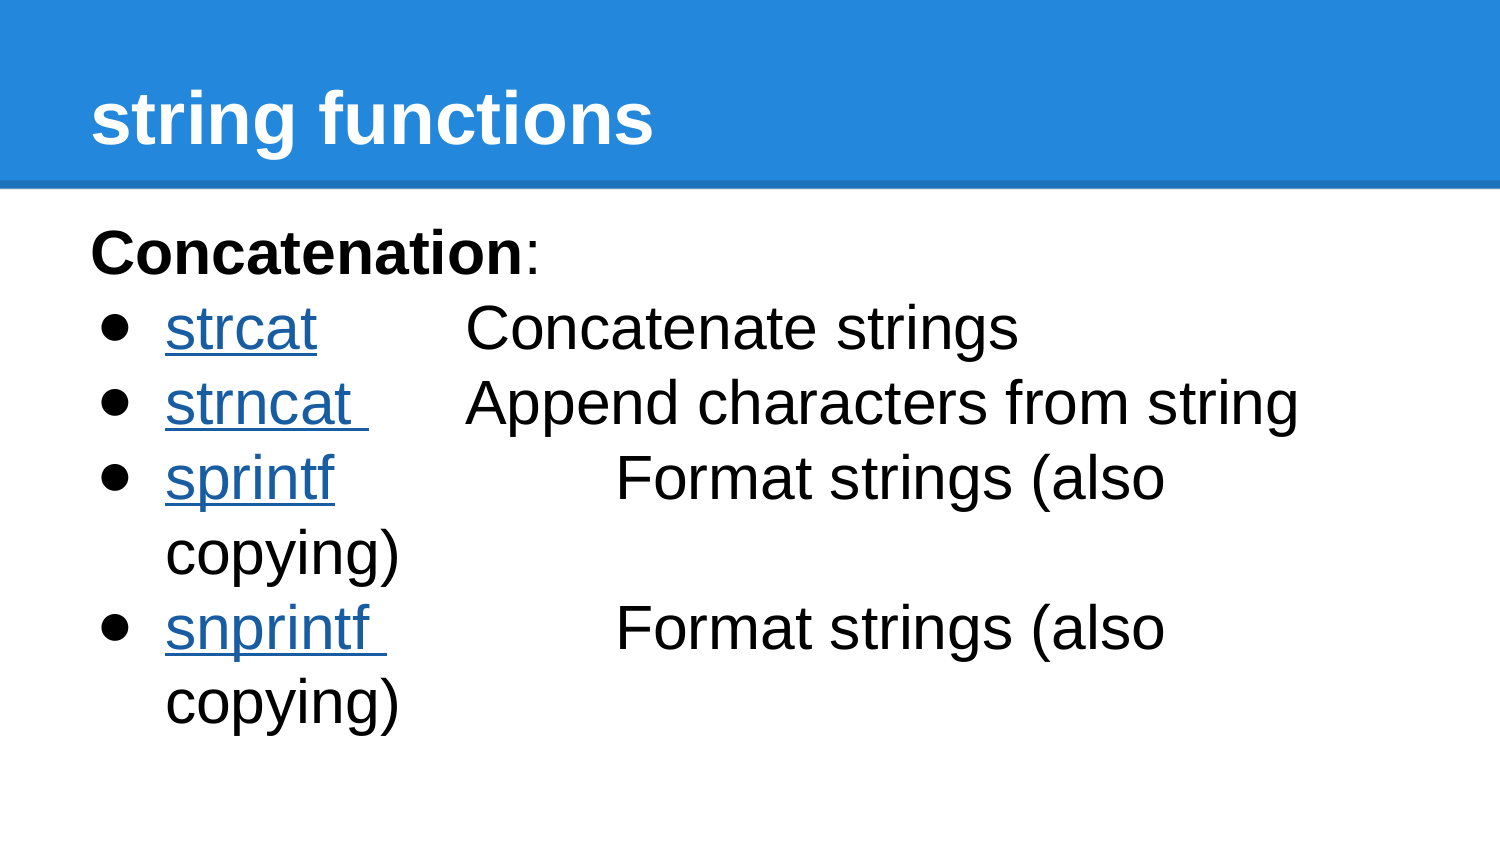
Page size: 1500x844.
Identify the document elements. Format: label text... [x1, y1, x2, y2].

title string functions [75, 33, 1425, 175]
list Concatenation: strcat Concatenate strings strncat Append characters from string sprintf Format strings (also copying) snprintf Format strings (also copying) [75, 196, 1425, 808]
